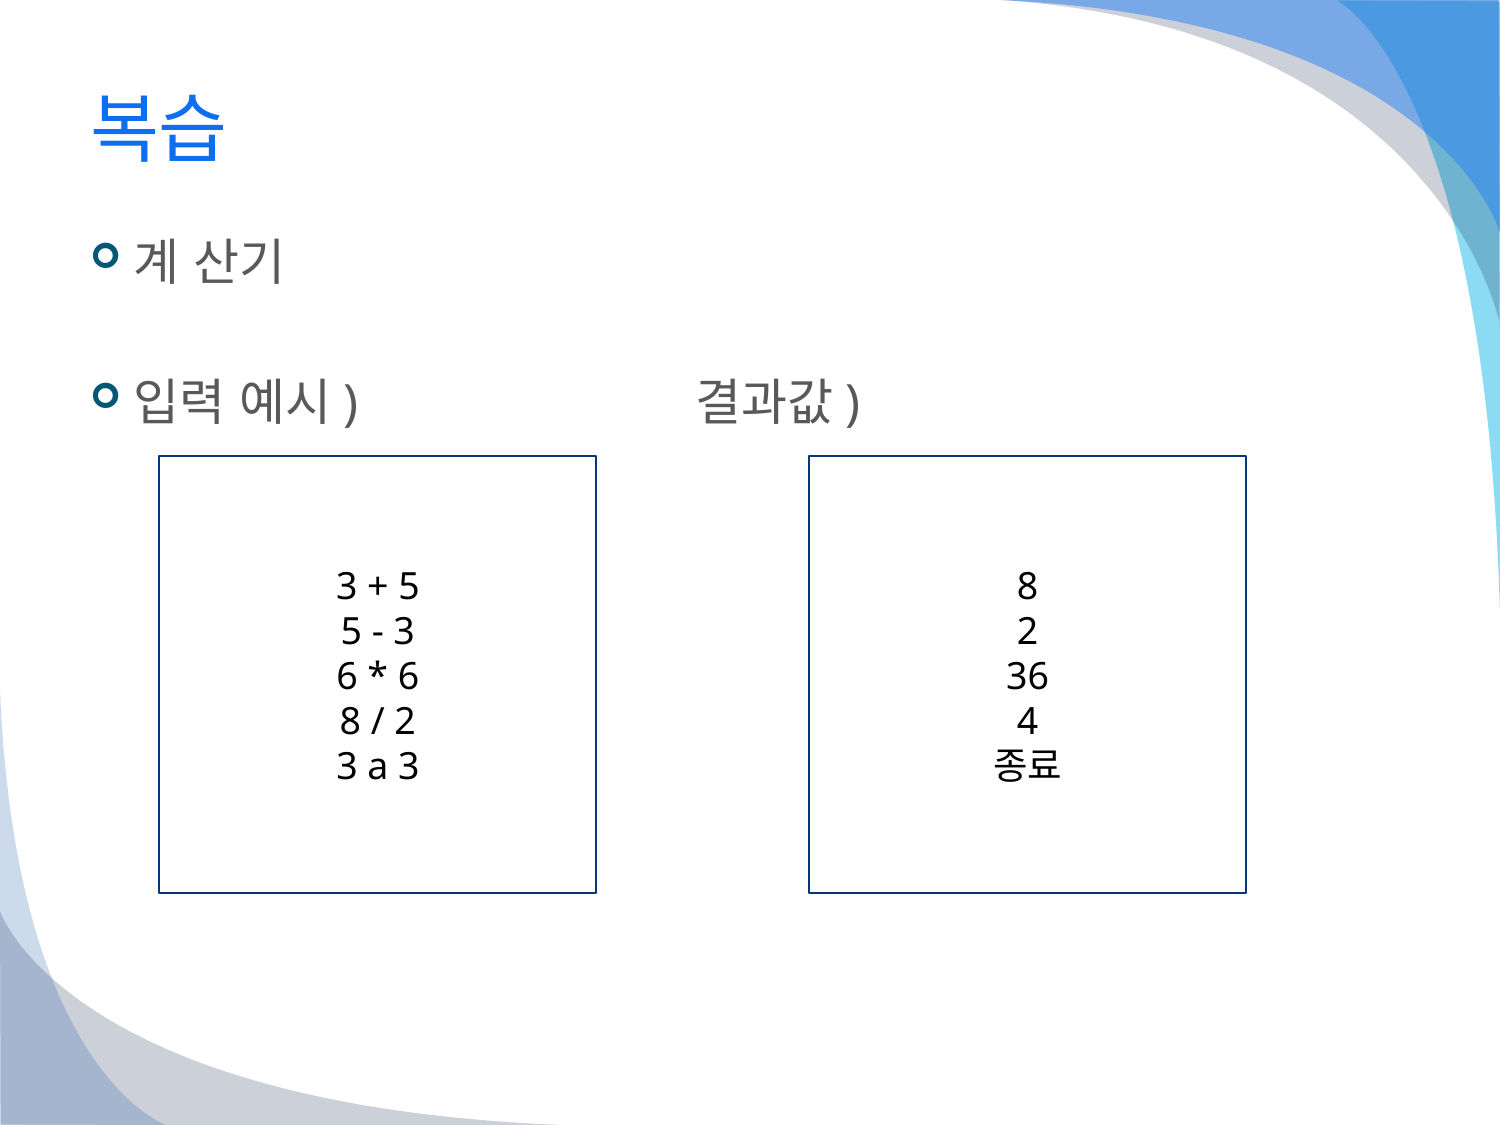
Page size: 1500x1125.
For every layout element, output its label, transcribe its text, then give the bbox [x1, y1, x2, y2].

list 계 산기 입력 예시) 결과값) [75, 222, 1425, 1005]
text_box 8 2 36 4 종료 [808, 455, 1247, 894]
text_box 3 + 5 5 - 3 6 * 6 8 / 2 3 a 3 [158, 455, 597, 894]
title 복습 [75, 50, 1425, 202]
